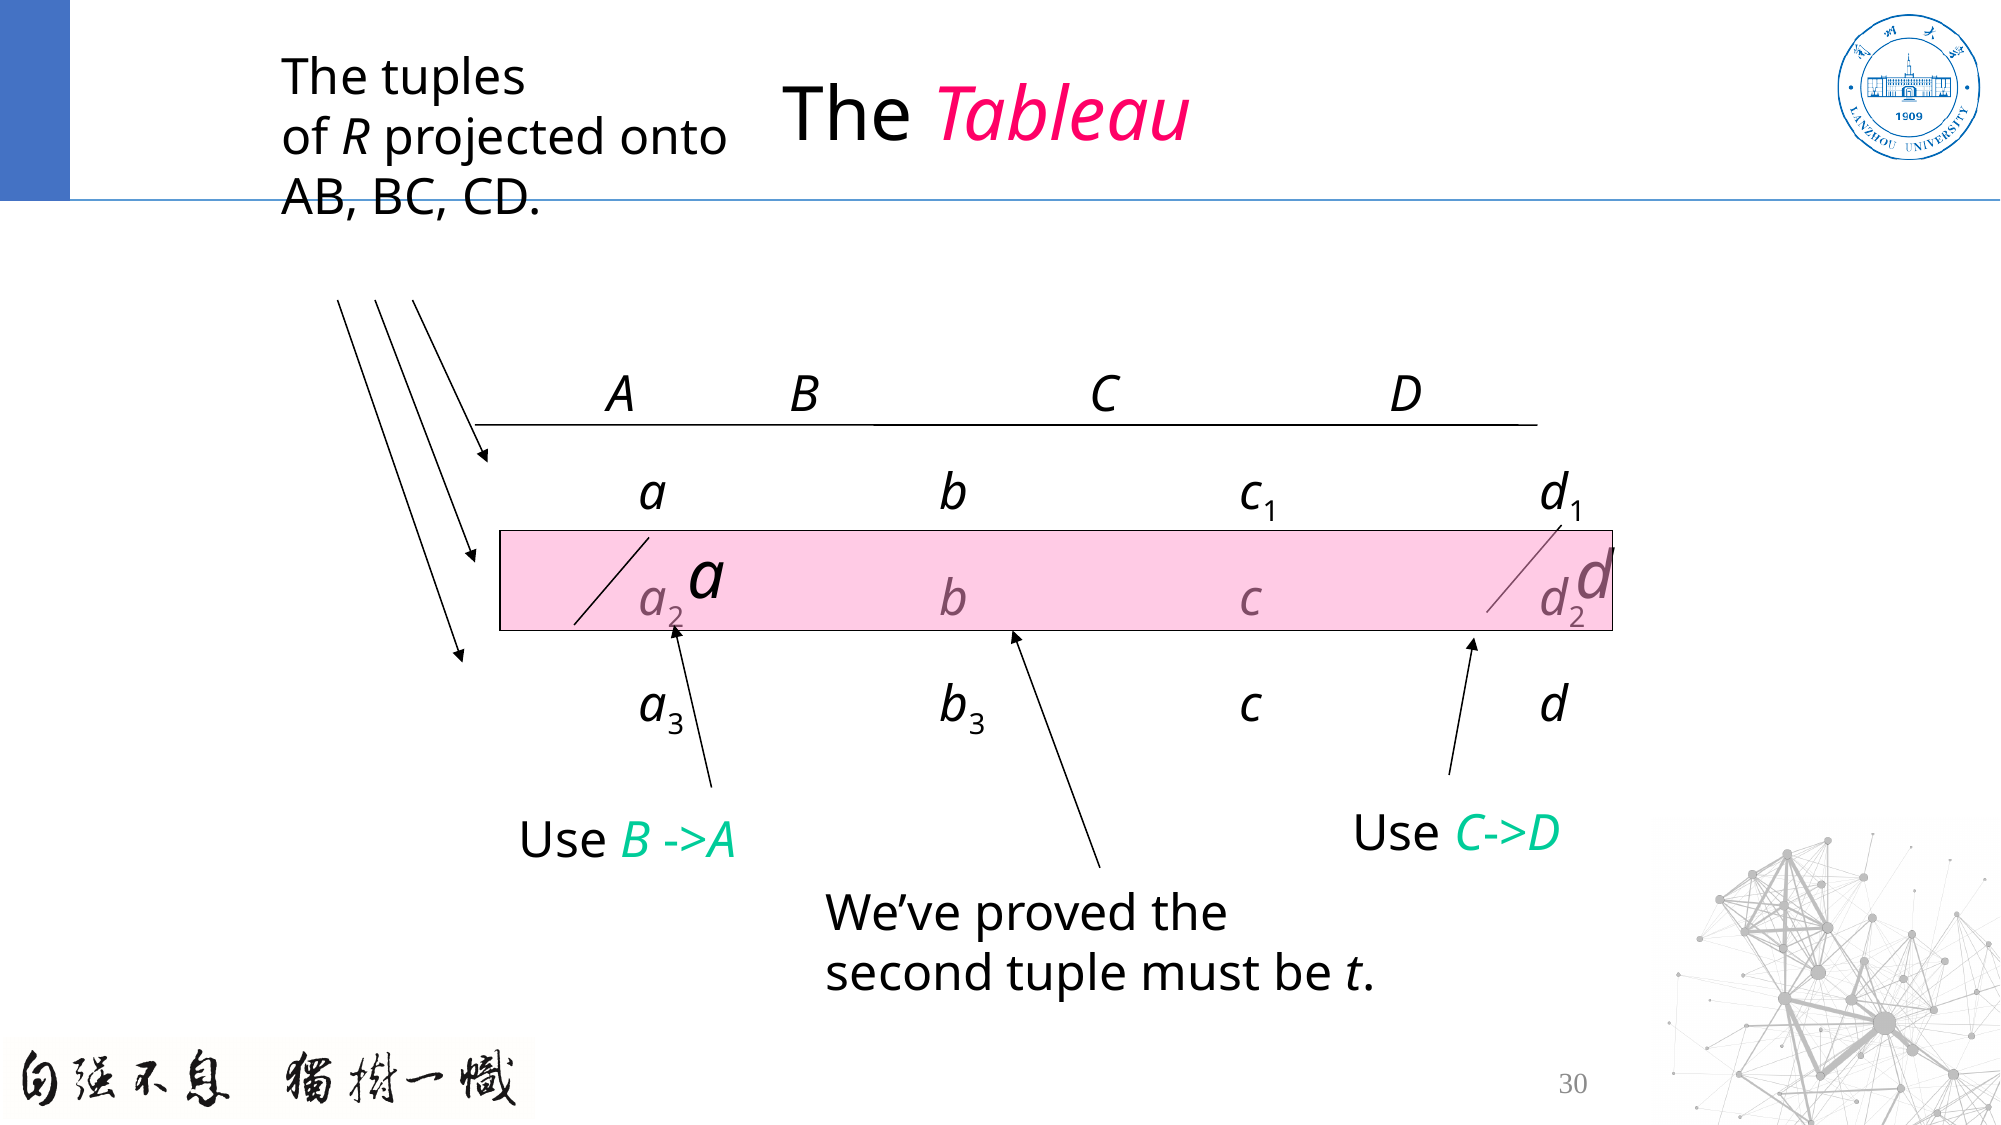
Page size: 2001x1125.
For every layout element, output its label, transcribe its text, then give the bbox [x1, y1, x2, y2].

picture [1837, 14, 1998, 160]
picture [1651, 817, 2001, 1125]
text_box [1333, 524, 1629, 868]
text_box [274, 37, 736, 663]
picture [3, 1037, 535, 1119]
title The Tableau [767, 33, 1863, 200]
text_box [499, 530, 1613, 1010]
list A B C D a b c1 d1 a2 b c d2 a3 b3 c d [137, 243, 1863, 1014]
slide_number 30 [1498, 1052, 1603, 1113]
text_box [499, 524, 757, 875]
